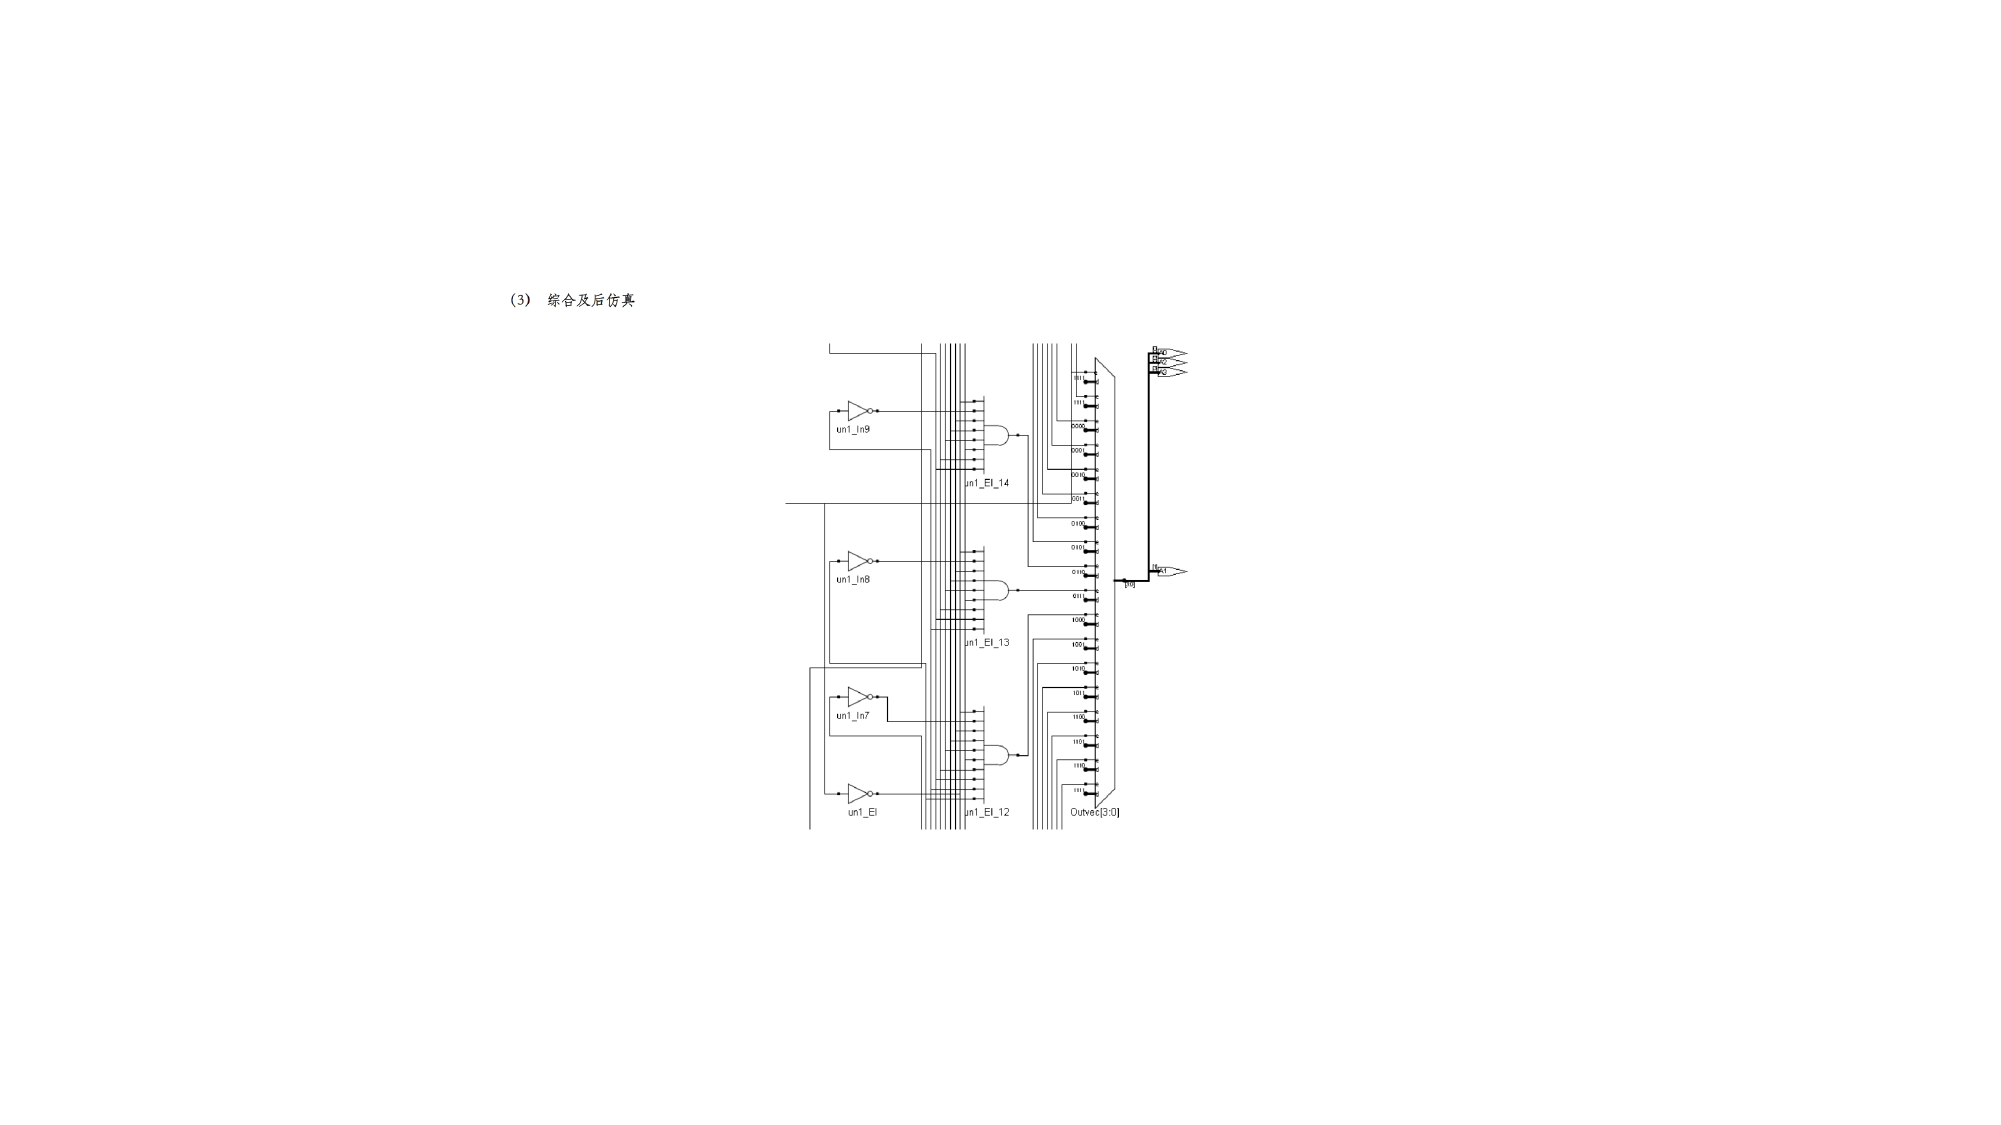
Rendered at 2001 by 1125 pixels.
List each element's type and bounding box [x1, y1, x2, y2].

picture [479, 252, 1521, 873]
